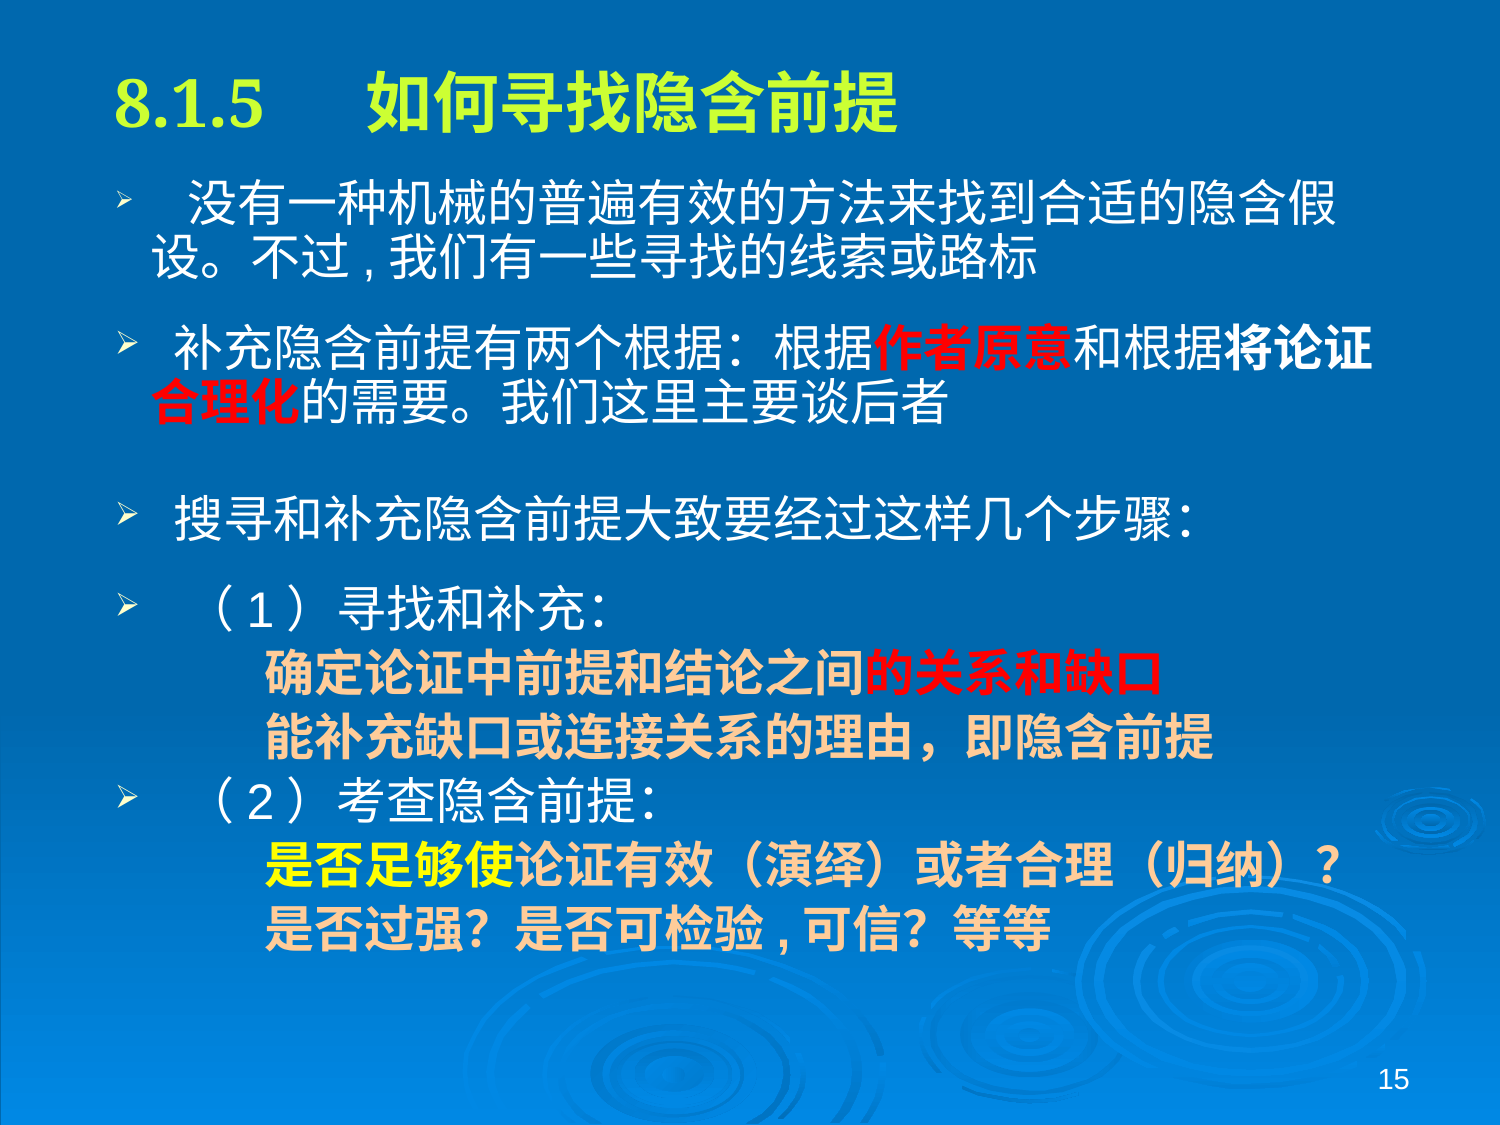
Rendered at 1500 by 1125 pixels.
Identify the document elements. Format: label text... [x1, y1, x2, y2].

slide_number 15 [1074, 1024, 1425, 1103]
text_box 8.1.5 如何寻找隐含前提 没有一种机械的普遍有效的方法来找到合适的隐含假设。不过,我们有一些寻找的线索或路标 补充隐含前提有两个根据：根据作者原意和根据将论证合理化的需要。我们这里主要谈后者 搜寻和补充隐含前提大致要经过这样几个步骤： （1）寻找和补充： 确定论证中前提和结论之间的关系和缺口 能补充缺口或连接关系的理由，即隐含前提 （2）考查隐含前提： 是否足够使论证有效（演绎）或者合理（归纳）？ 是否过强？是否可检验,可信？等等 [99, 62, 1400, 1030]
